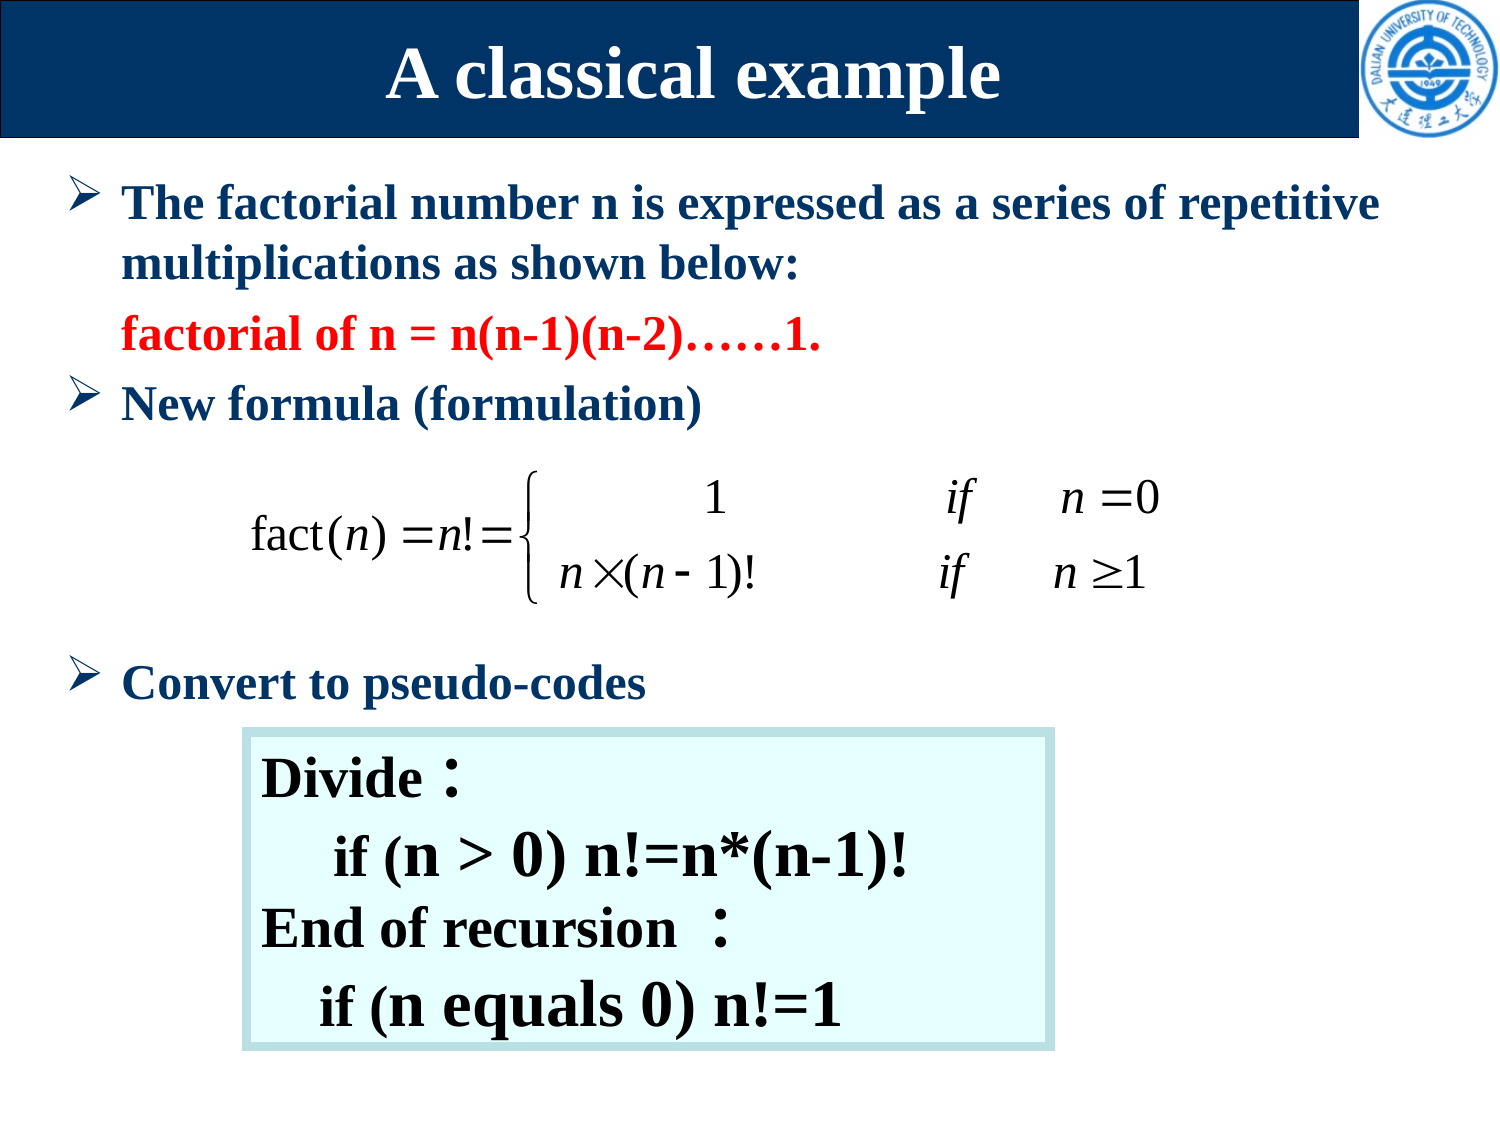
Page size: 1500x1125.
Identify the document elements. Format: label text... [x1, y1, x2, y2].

picture [1359, 0, 1500, 138]
text_box Divide： if (n > 0) n!=n*(n-1)! End of recursion ： if (n equals 0) n!=1 [246, 731, 1050, 1047]
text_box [243, 462, 1169, 613]
title A classical example [37, 12, 1350, 125]
list The factorial number n is expressed as a series of repetitive multiplications as shown below: factorial of n = n(n-1)(n-2)……1. New formula (formulation) Convert to pseudo-codes [50, 162, 1463, 1088]
